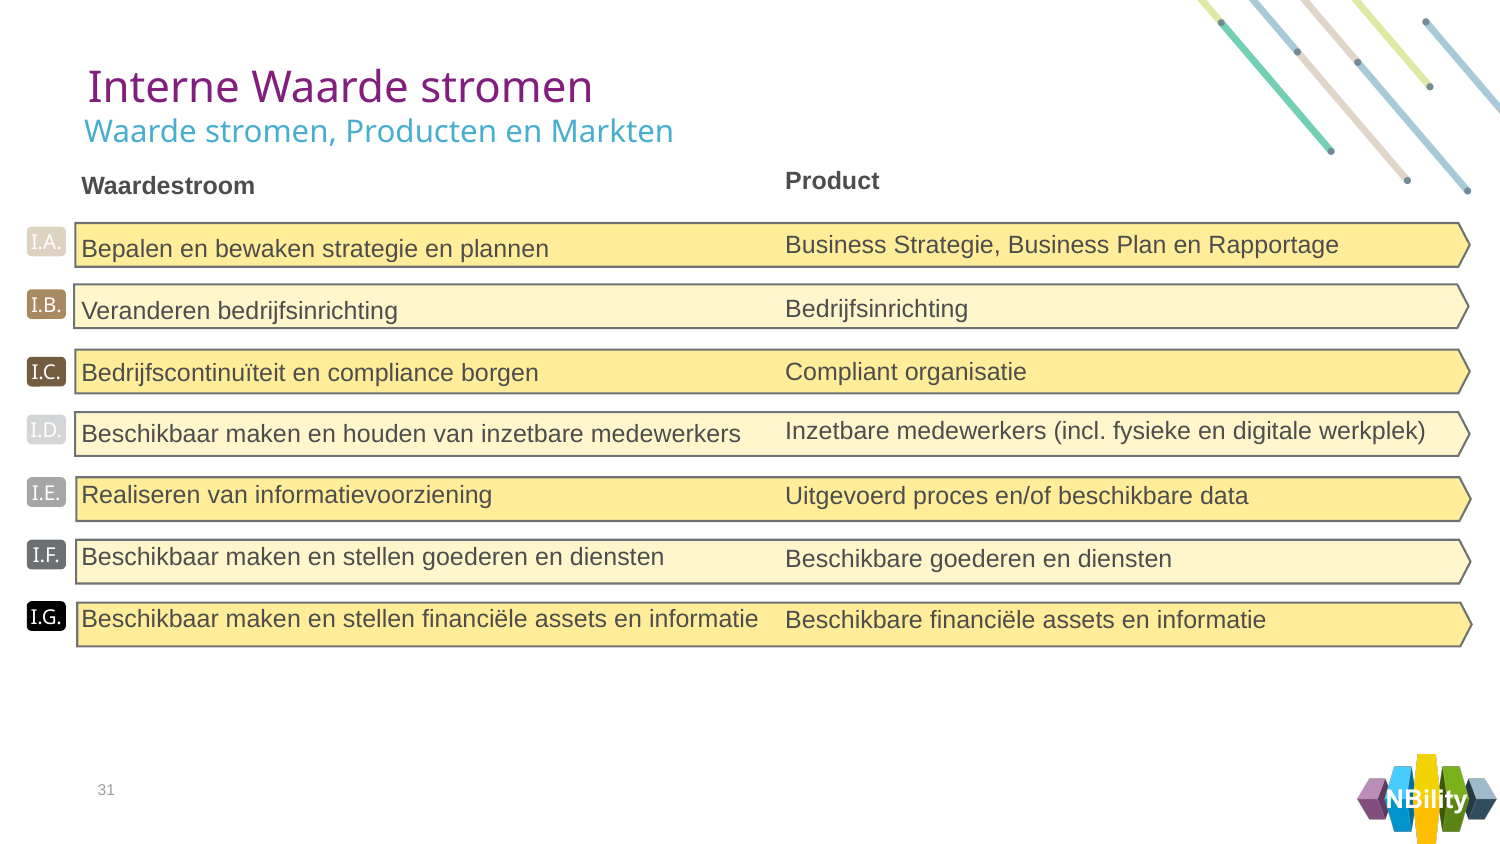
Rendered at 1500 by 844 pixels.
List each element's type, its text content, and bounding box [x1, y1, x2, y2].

text_box I.F. [26, 539, 66, 570]
text_box [74, 284, 81, 329]
text_box Product Business Strategie, Business Plan en Rapportage Bedrijfsinrichting Compliant organisatie Inzetbare medewerkers (incl. fysieke en digitale werkplek) Uitgevoerd proces en/of beschikbare data Beschikbare goederen en diensten Beschikbare financiële assets en informatie [785, 149, 1493, 710]
text_box I.A. [26, 226, 66, 257]
text_box I.B. [26, 289, 66, 320]
text_box [76, 477, 81, 521]
text_box Waarde stromen, Producten en Markten [84, 103, 1333, 141]
text_box I.C. [26, 356, 66, 387]
text_box [75, 412, 81, 456]
text_box Interne Waarde stromen [87, 52, 1181, 103]
picture [1357, 754, 1499, 844]
text_box P.C. [0, 0, 1500, 844]
text_box I.G. [26, 601, 66, 631]
text_box [75, 222, 81, 267]
text_box Waardestroom Bepalen en bewaken strategie en plannen Veranderen bedrijfsinrichting Bedrijfscontinuïteit en compliance borgen Beschikbaar maken en houden van inzetbare medewerkers Realiseren van informatievoorziening Beschikbaar maken en stellen goederen en diensten Beschikbaar maken en stellen financiële assets en informatie [81, 154, 1187, 714]
slide_number 31 [97, 779, 157, 815]
text_box I.D. [26, 414, 66, 445]
text_box [77, 602, 81, 647]
text_box [76, 539, 81, 584]
text_box [75, 349, 81, 394]
text_box I.E. [26, 477, 66, 507]
